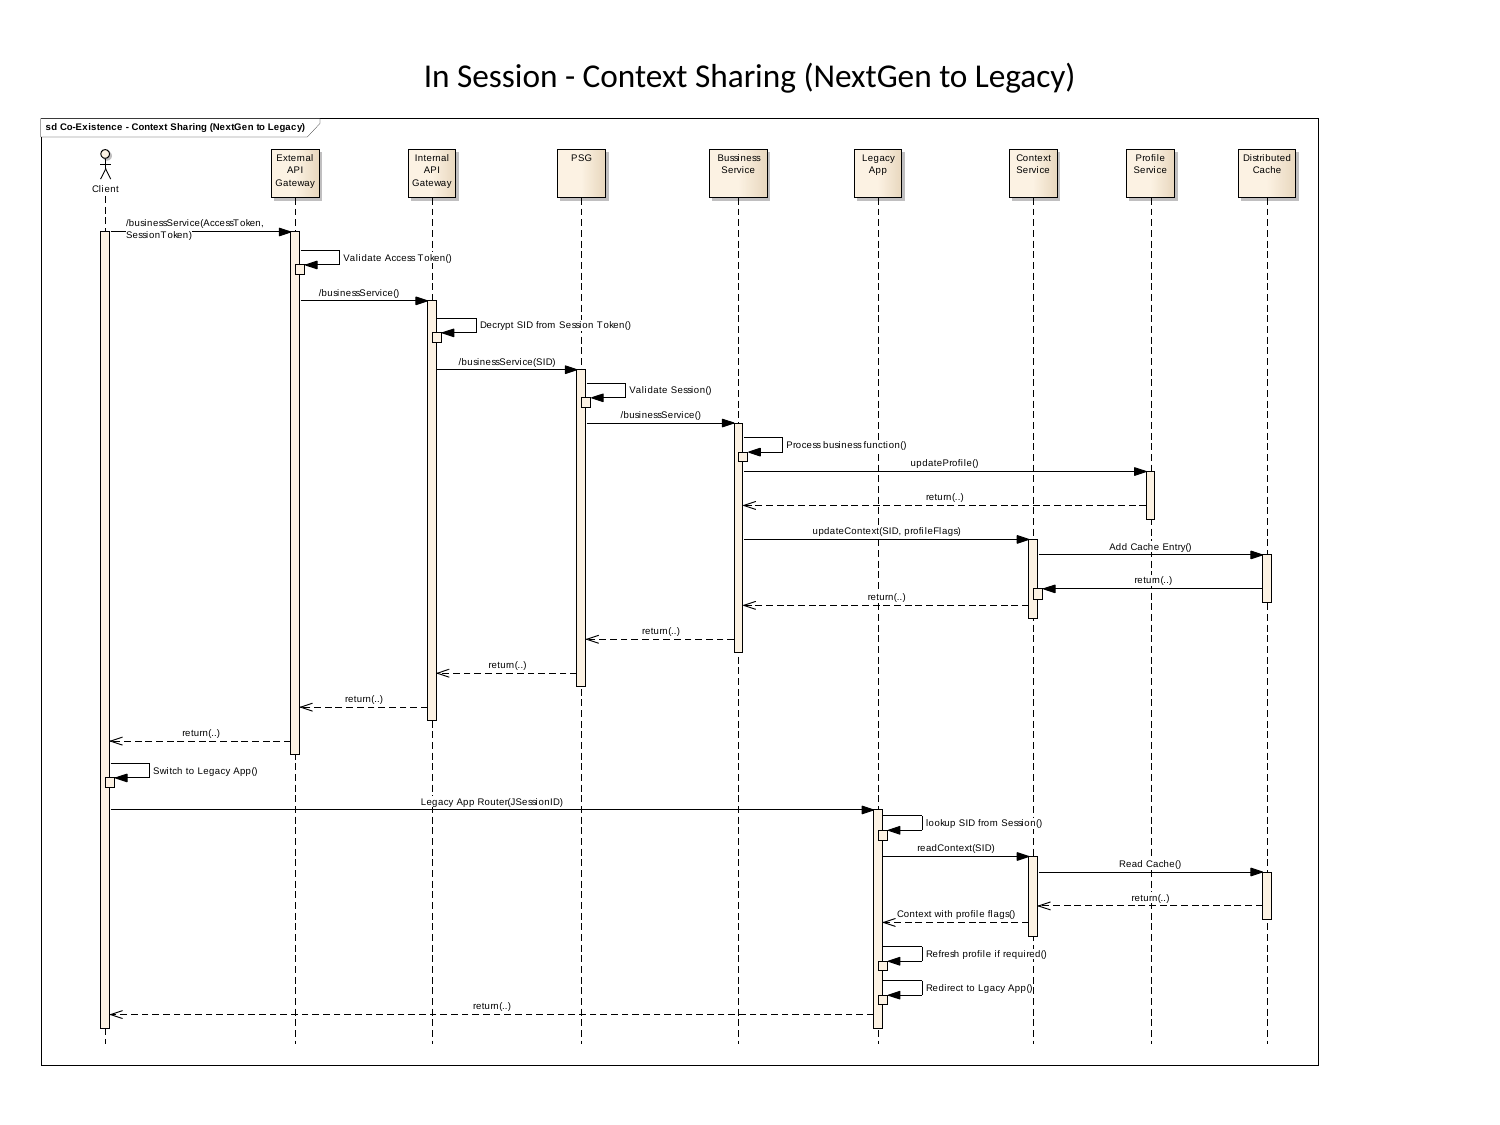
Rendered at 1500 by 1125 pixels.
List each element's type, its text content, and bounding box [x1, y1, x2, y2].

picture [37, 115, 1321, 1069]
title In Session - Context Sharing (NextGen to Legacy) [75, 38, 1425, 110]
